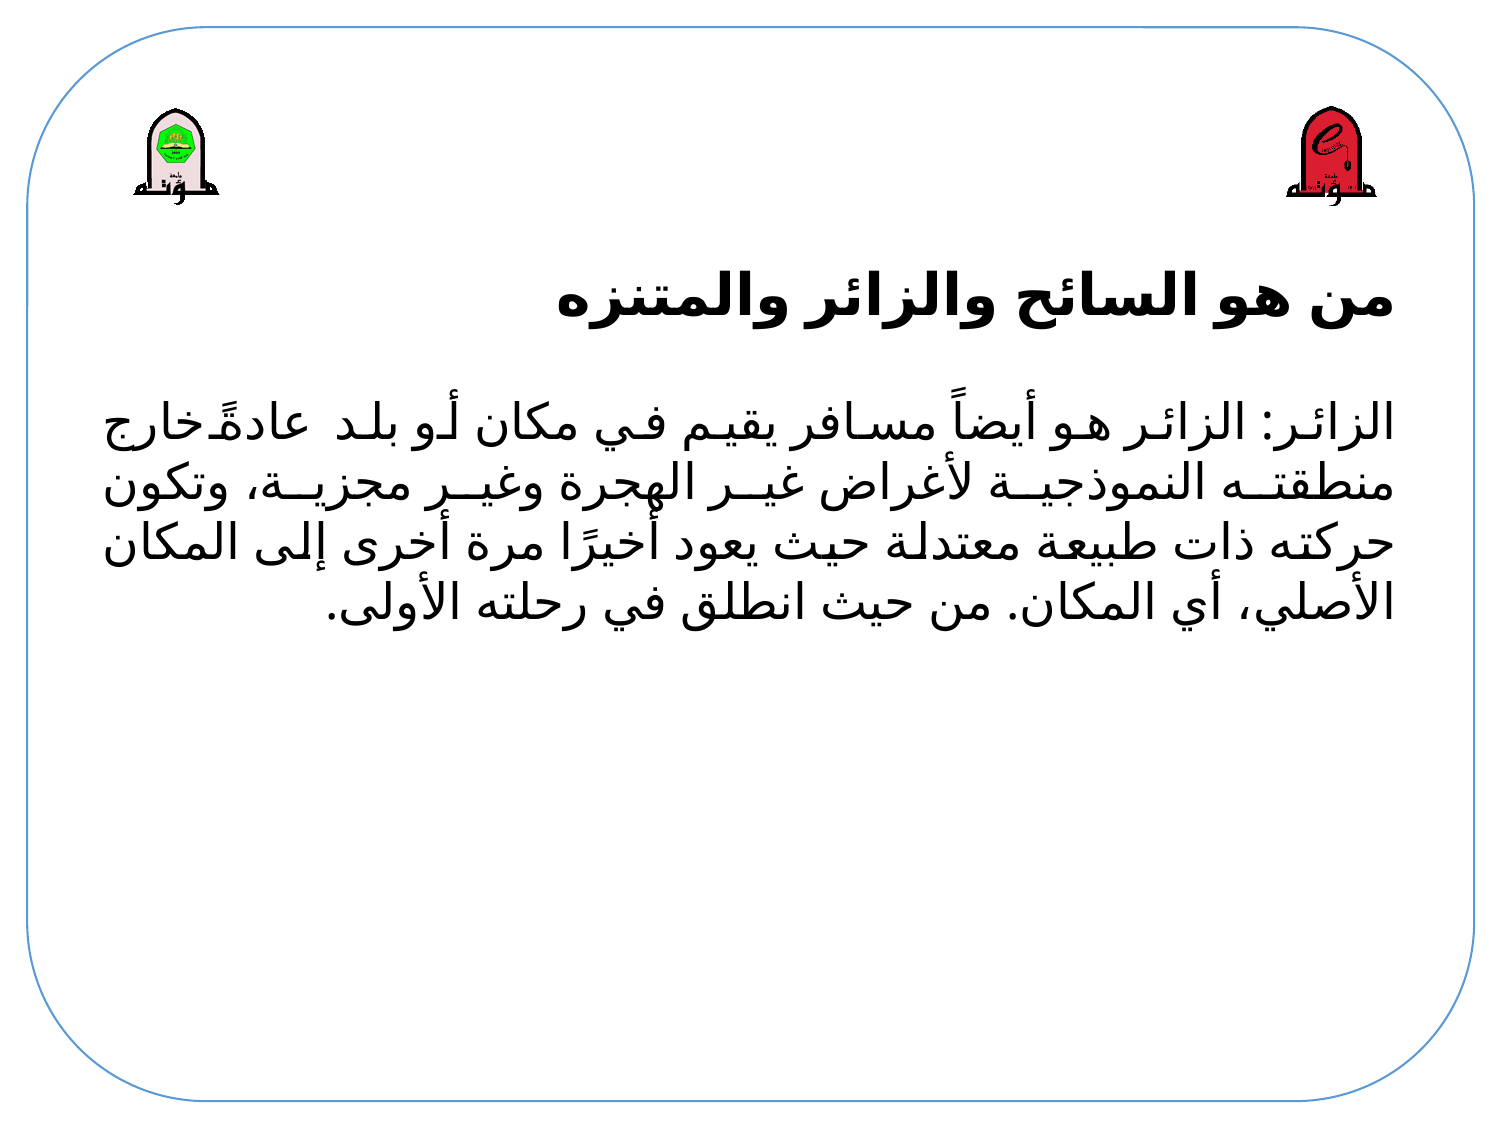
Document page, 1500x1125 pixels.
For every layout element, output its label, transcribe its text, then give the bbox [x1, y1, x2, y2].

picture [131, 102, 220, 208]
title من هو السائح والزائر والمتنزه [440, 257, 1412, 323]
picture [1282, 106, 1380, 208]
subtitle الزائر: الزائر هو أيضاً مسافر يقيم في مكان أو بلد عادةً خارج منطقته النموذجية لأغراض غير الهجرة وغير مجزية، وتكون حركته ذات طبيعة معتدلة حيث يعود أخيرًا مرة أخرى إلى المكان الأصلي، أي المكان. من حيث انطلق في رحلته الأولى. [87, 382, 1412, 958]
